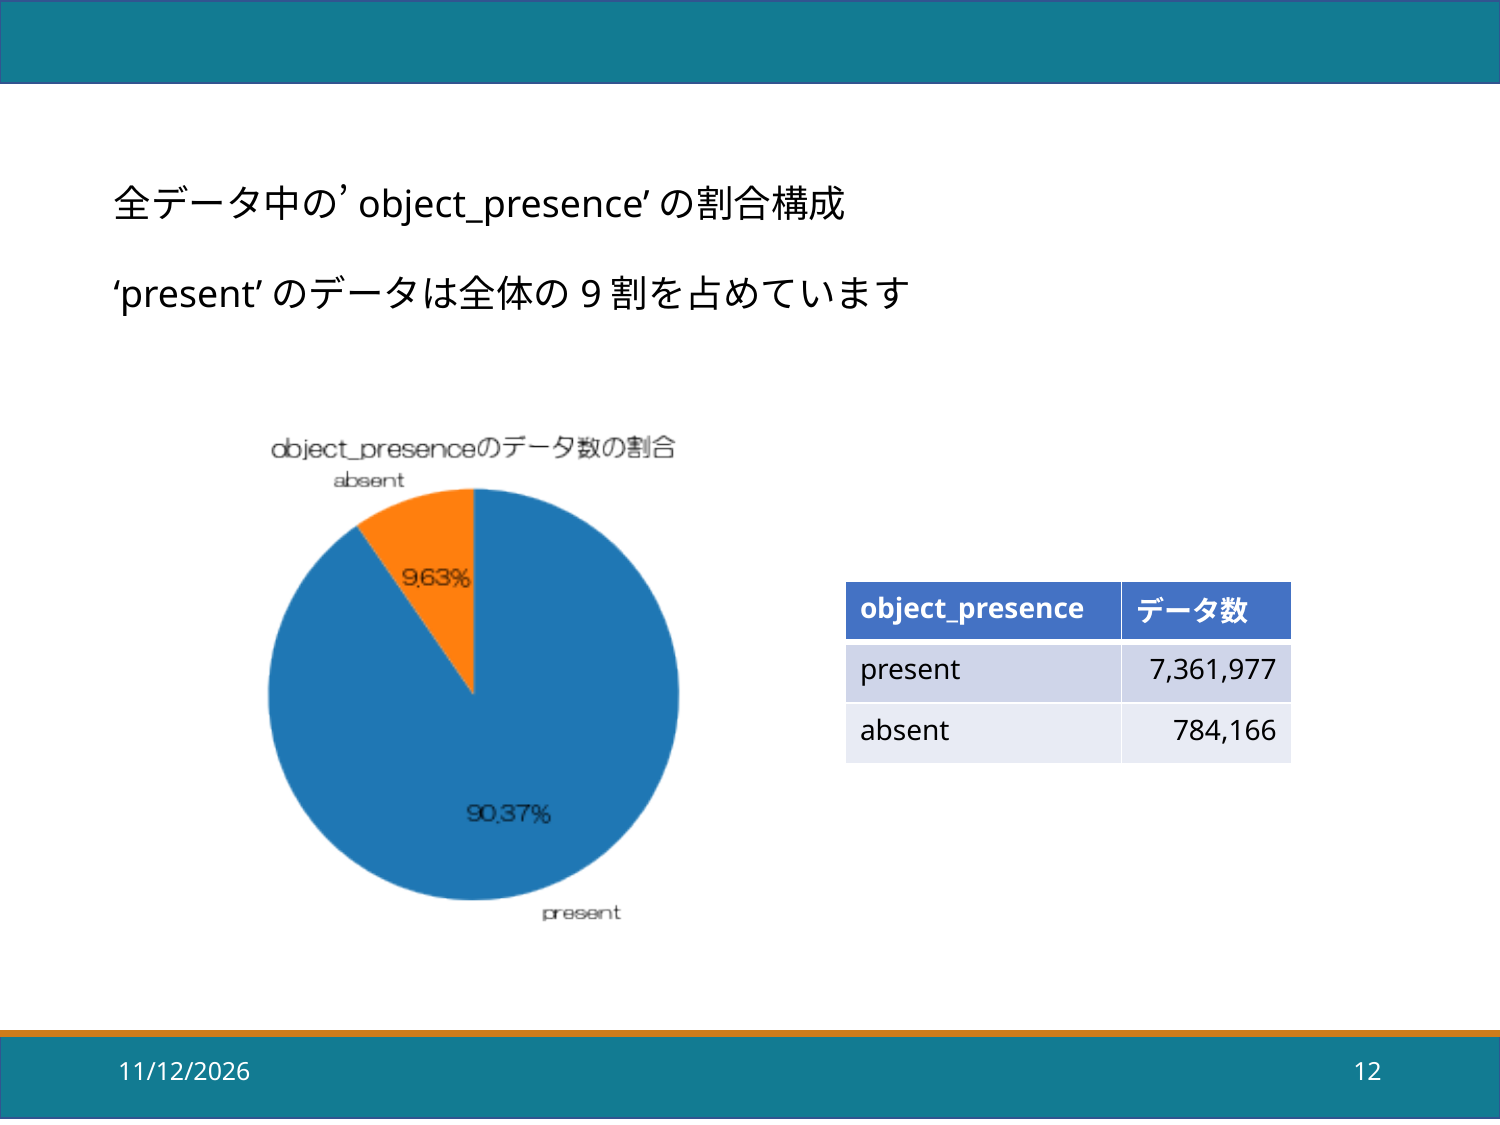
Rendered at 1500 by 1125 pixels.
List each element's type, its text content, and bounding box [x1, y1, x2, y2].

picture [103, 421, 845, 945]
table_header データ数 [1122, 582, 1291, 639]
table_cell present [846, 645, 1121, 702]
slide_number 12 [1059, 1042, 1397, 1103]
table_cell absent [846, 704, 1121, 763]
table_cell 784,166 [1122, 704, 1291, 763]
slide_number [103, 1042, 441, 1103]
table_header object_presence [846, 582, 1121, 639]
text_box 全データ中の’object_presence’の割合構成 ‘present’のデータは全体の9割を占めています [98, 172, 926, 322]
table_cell 7,361,977 [1122, 645, 1291, 702]
